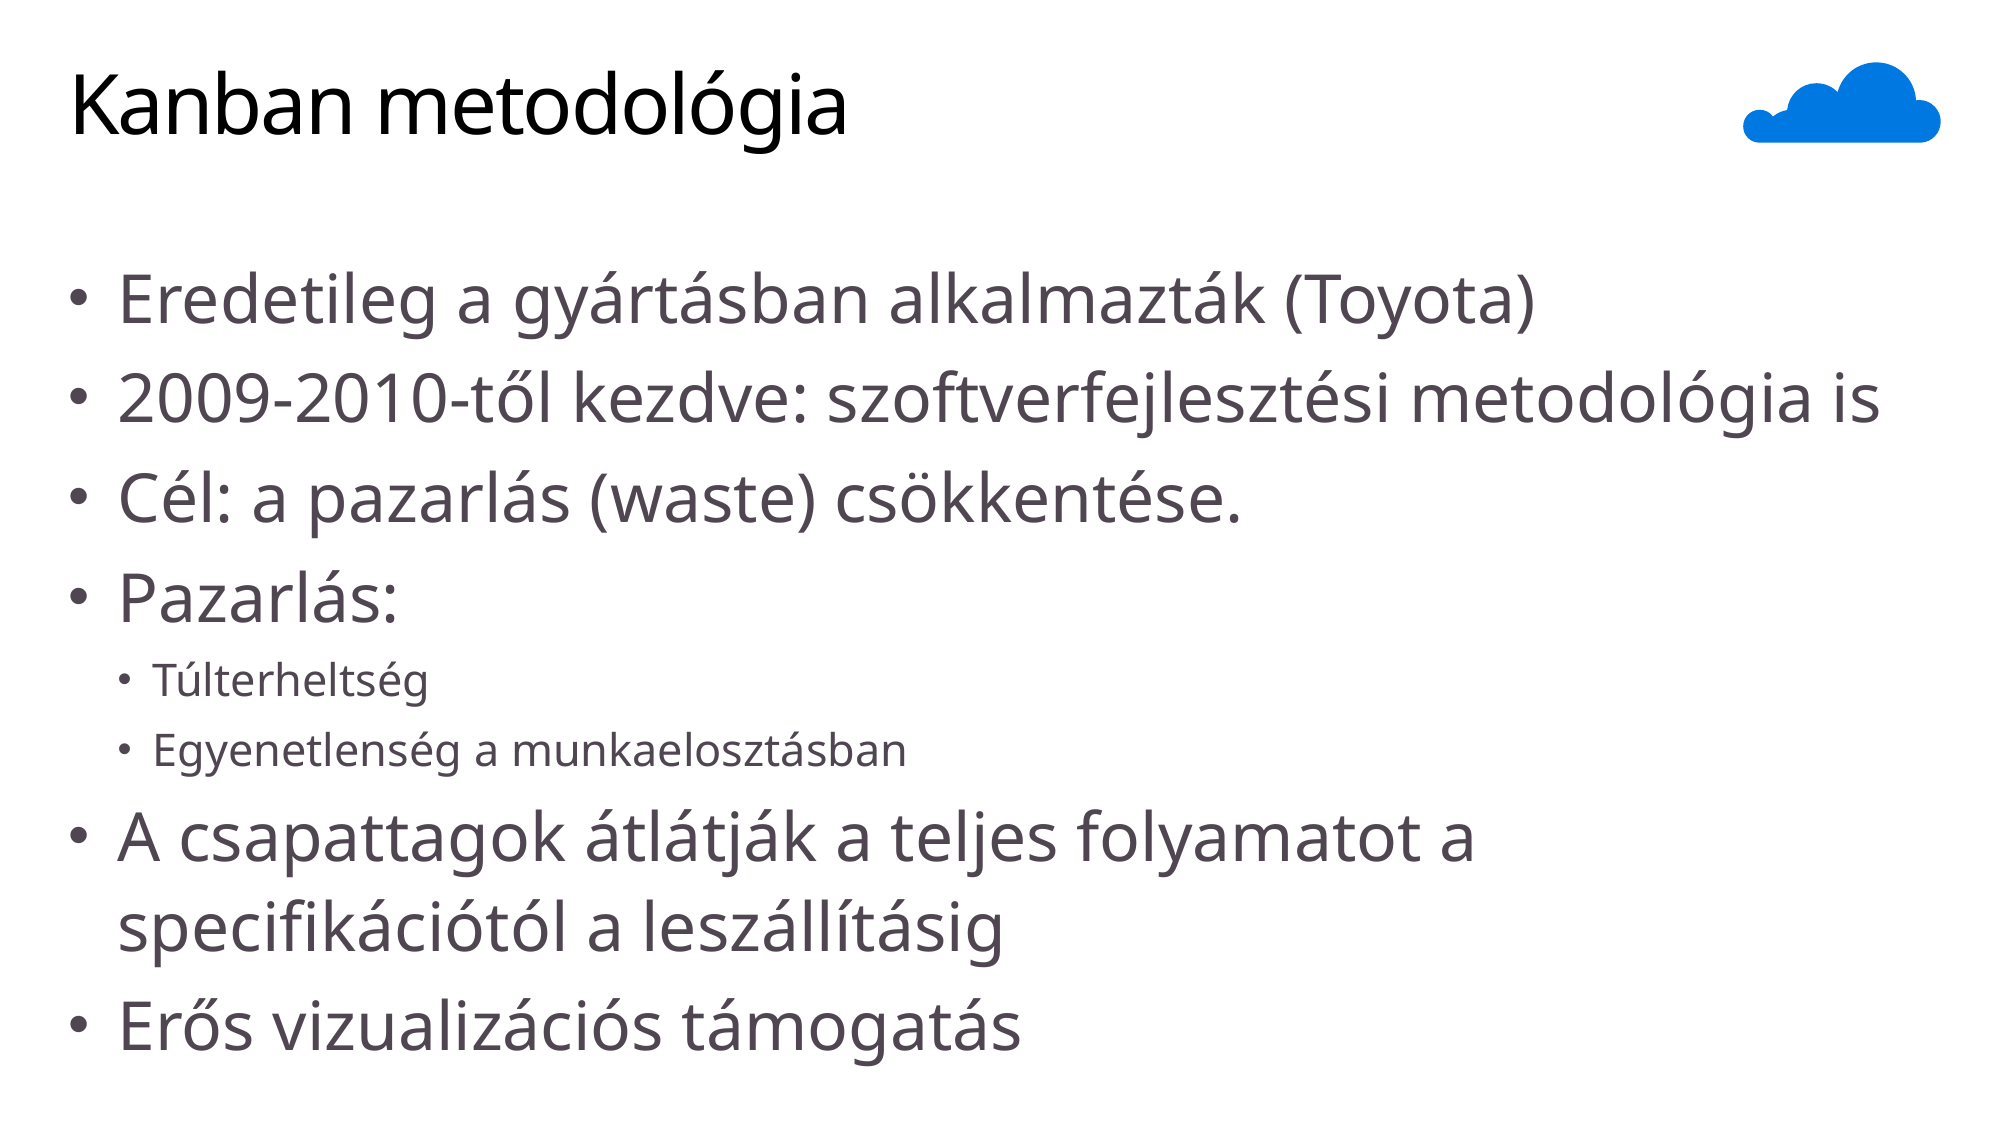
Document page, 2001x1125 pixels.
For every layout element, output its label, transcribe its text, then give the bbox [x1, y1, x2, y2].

title Kanban metodológia [44, 47, 1957, 196]
list Eredetileg a gyártásban alkalmazták (Toyota) 2009-2010-től kezdve: szoftverfejlesztési metodológia is Cél: a pazarlás (waste) csökkentése. Pazarlás: Túlterheltség Egyenetlenség a munkaelosztásban A csapattagok átlátják a teljes folyamatot a specifikációtól a leszállításig Erős vizualizációs támogatás [44, 232, 1957, 1098]
